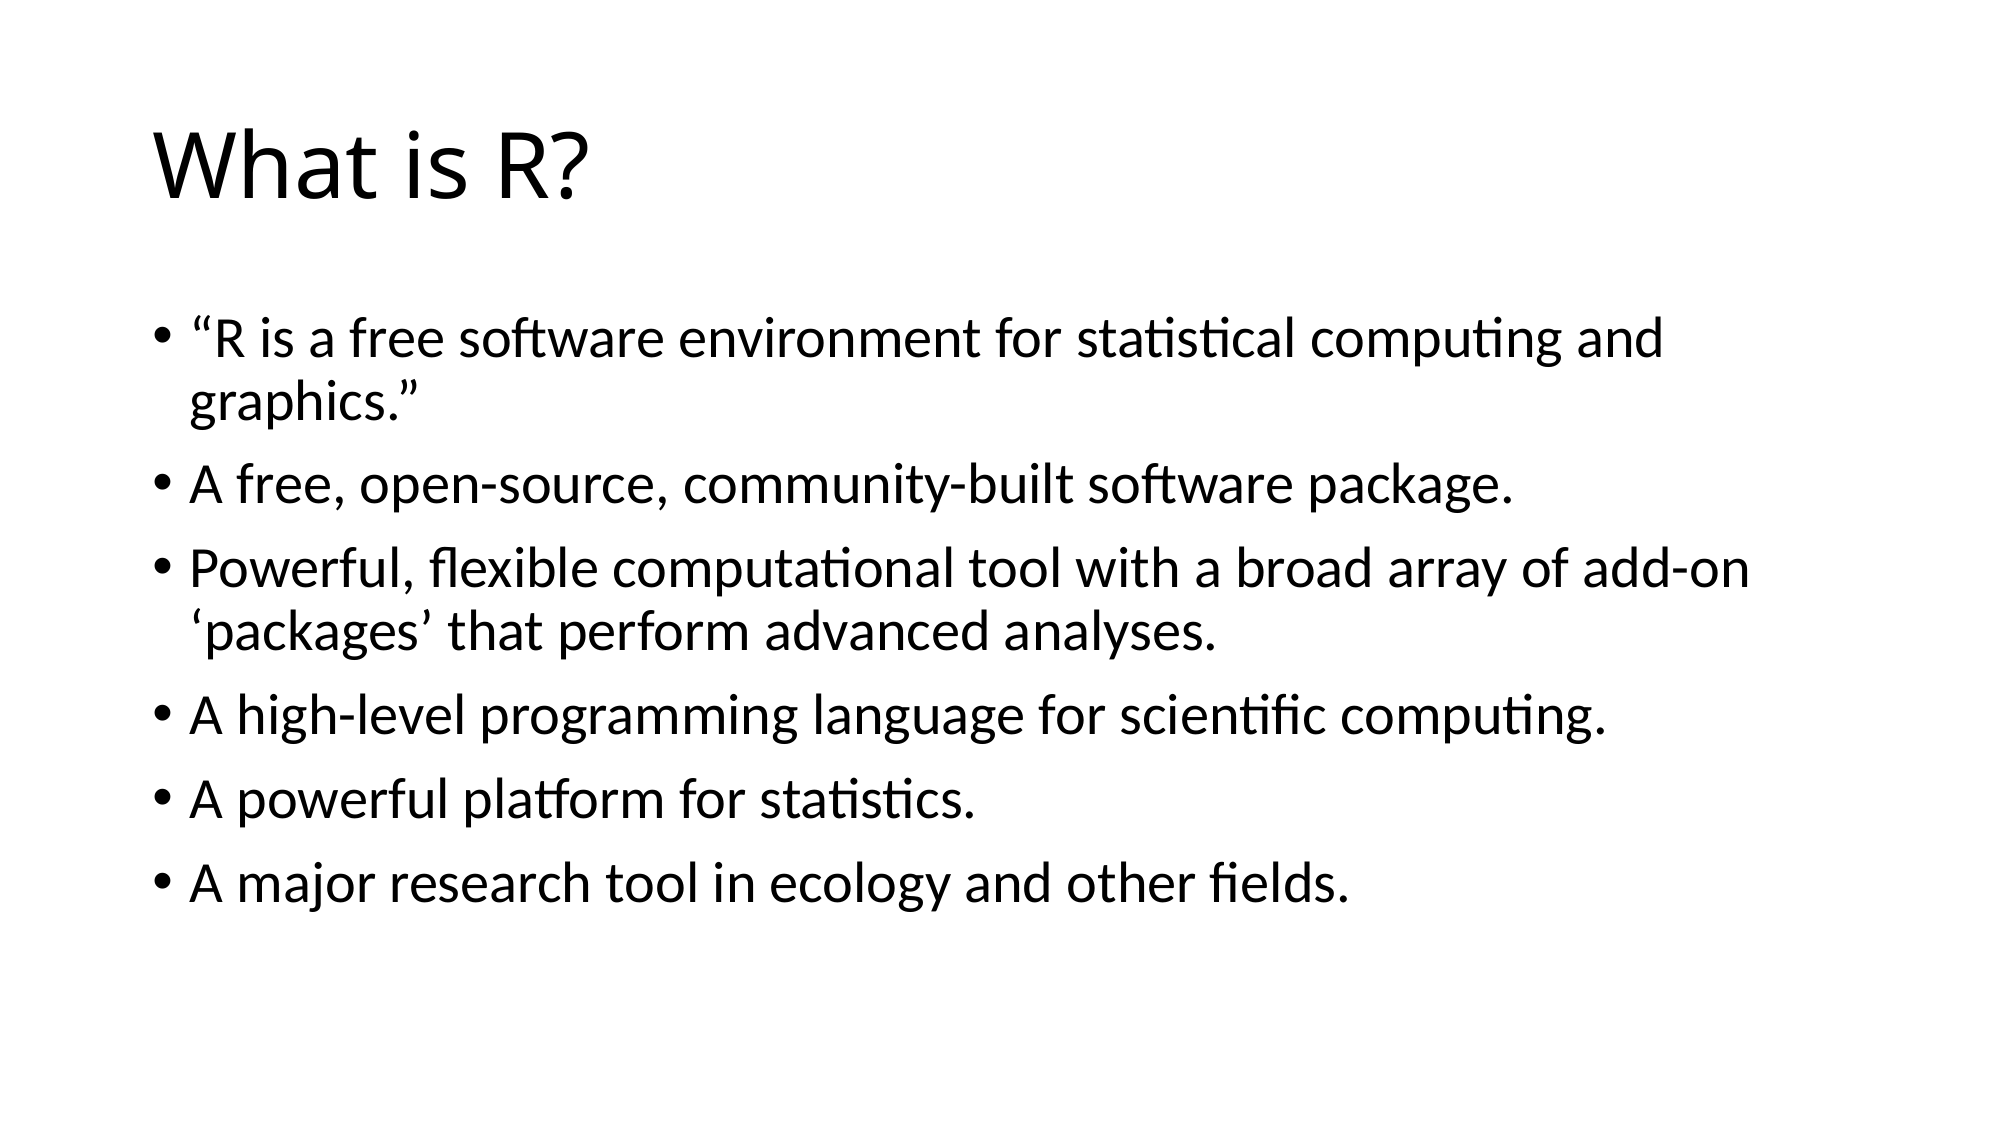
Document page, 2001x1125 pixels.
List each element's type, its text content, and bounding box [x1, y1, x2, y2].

title What is R? [137, 59, 1863, 278]
list “R is a free software environment for statistical computing and graphics.” A free, open-source, community-built software package. Powerful, flexible computational tool with a broad array of add-on ‘packages’ that perform advanced analyses. A high-level programming language for scientific computing. A powerful platform for statistics. A major research tool in ecology and other fields. [137, 299, 1863, 1014]
